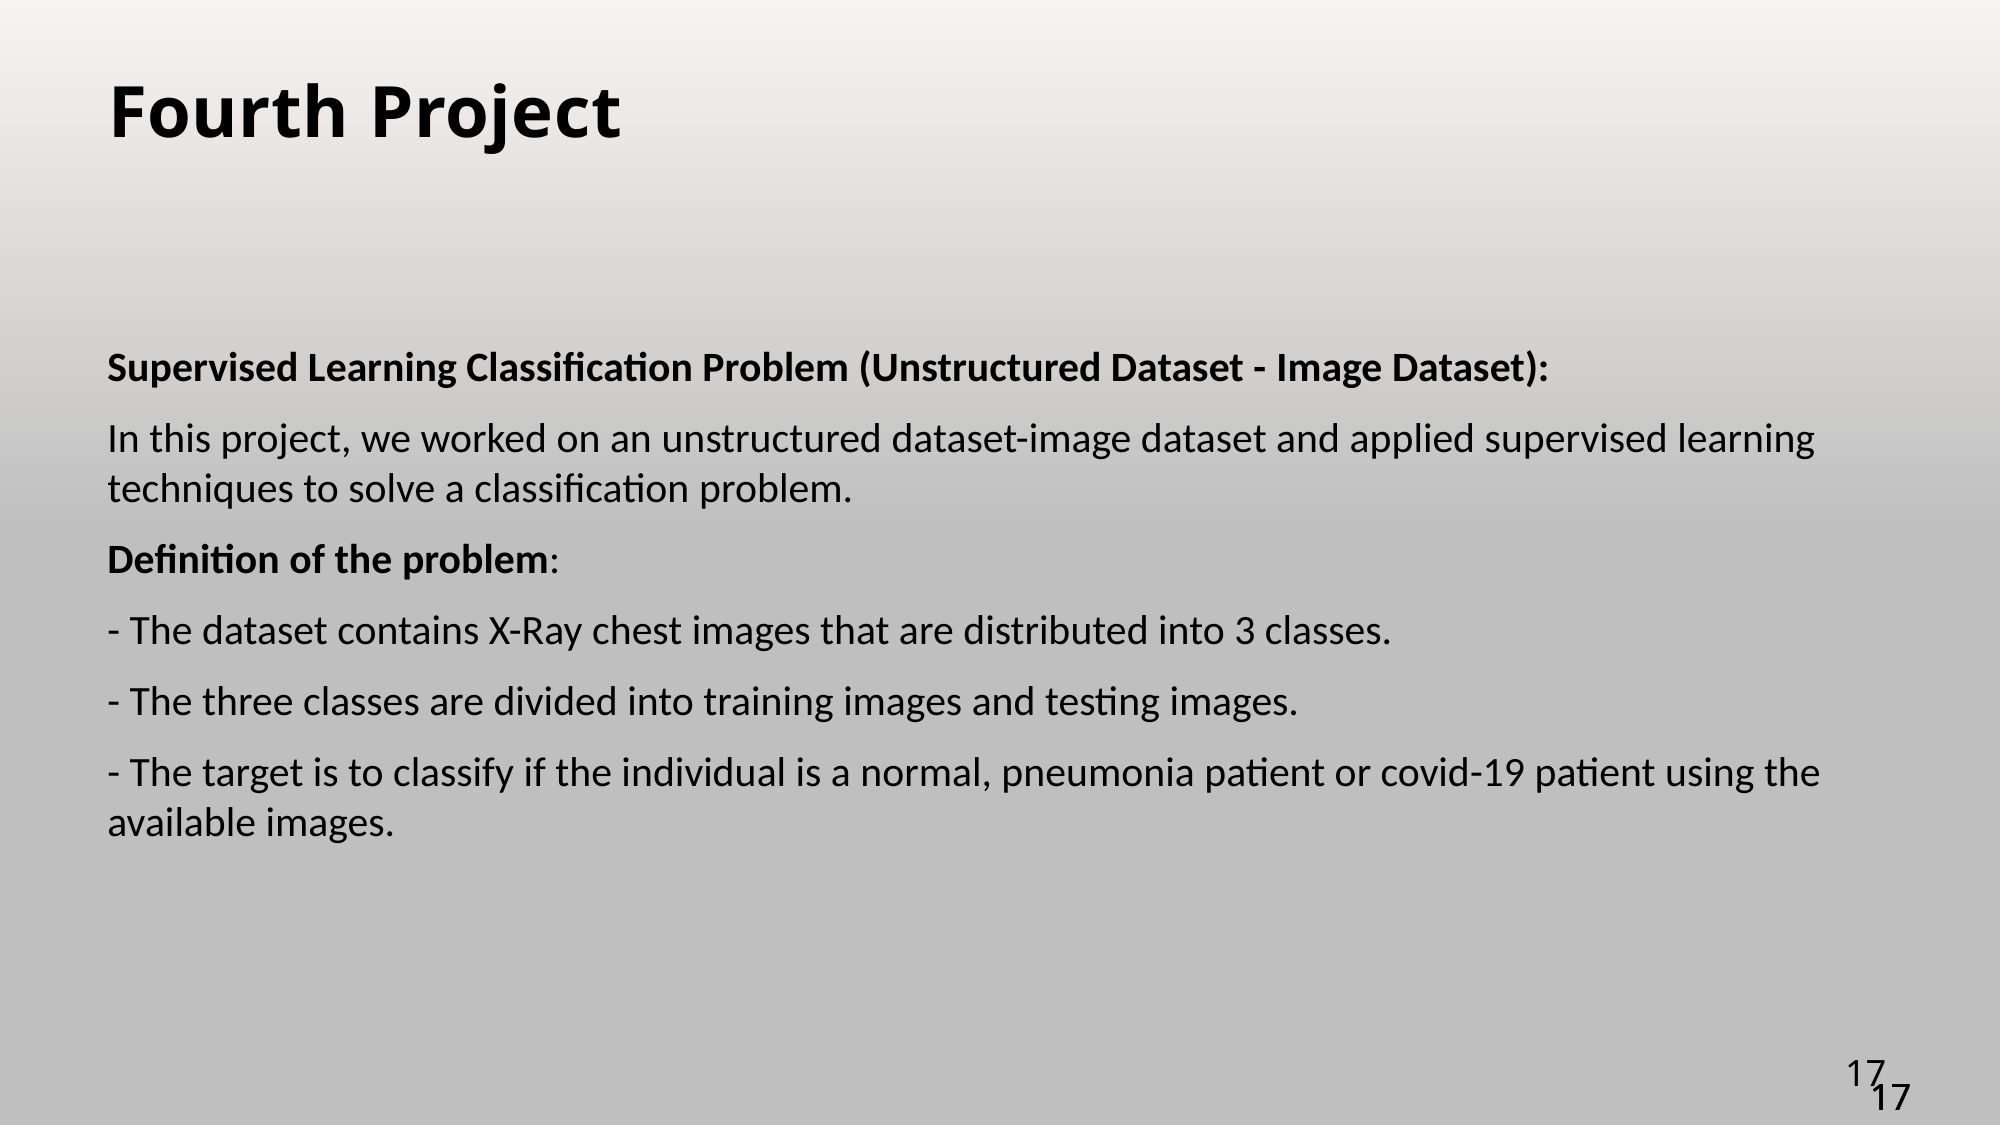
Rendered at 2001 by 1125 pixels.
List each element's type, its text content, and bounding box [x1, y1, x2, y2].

slide_number 17 [1791, 1042, 1902, 1103]
title Fourth Project [93, 69, 773, 228]
text_box Supervised Learning Classification Problem (Unstructured Dataset - Image Dataset): In this project, we worked on an unstructured dataset-image dataset and applied supervised learning techniques to solve a classification problem. Definition of the problem: - The dataset contains X-Ray chest images that are distributed into 3 classes. - The three classes are divided into training images and testing images. - The target is to classify if the individual is a normal, pneumonia patient or covid-19 patient using the available images. [55, 332, 1927, 919]
text_box 17 [1816, 1067, 1927, 1125]
